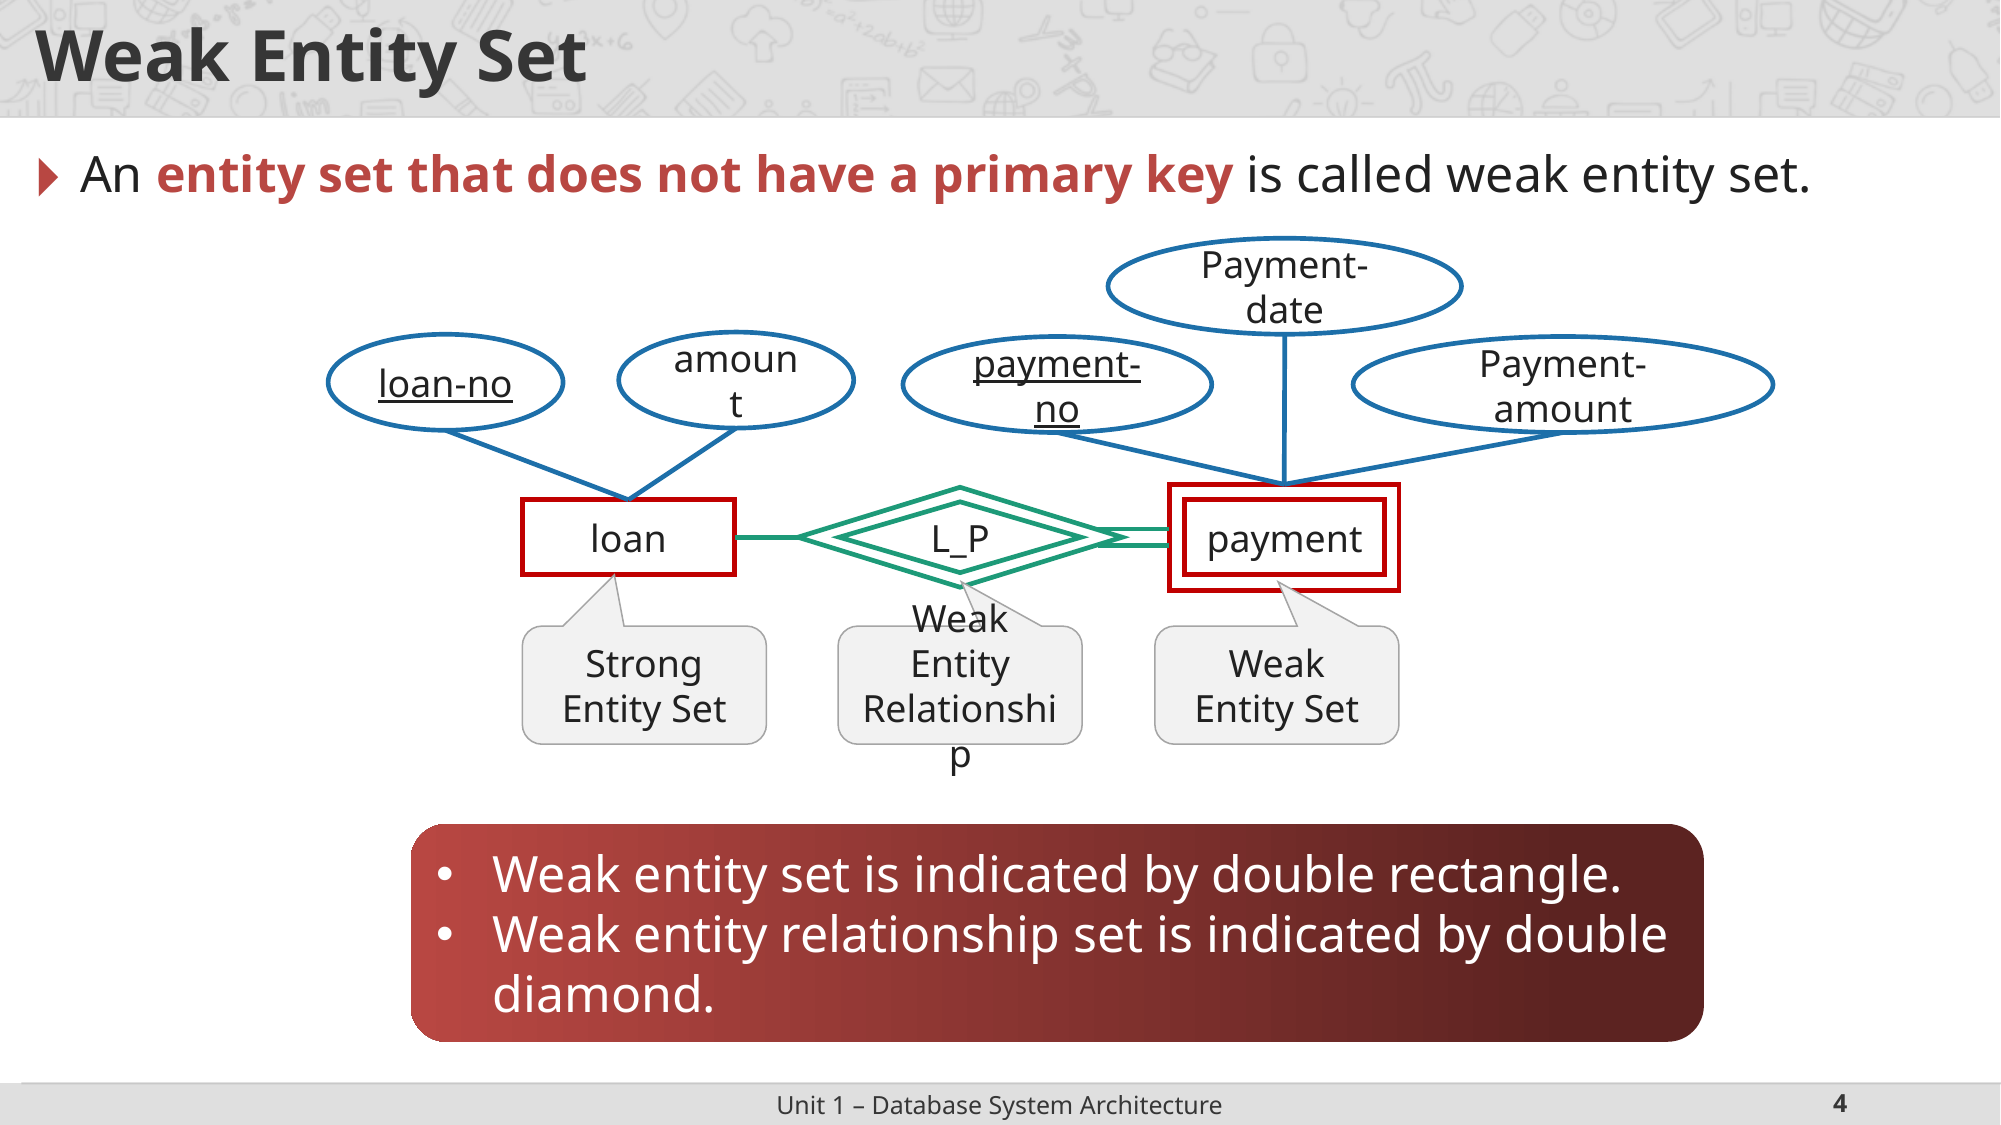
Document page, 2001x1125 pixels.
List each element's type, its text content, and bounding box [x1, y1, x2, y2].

text_box L_P [839, 501, 1082, 573]
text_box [1057, 432, 1278, 485]
text_box Weak Entity Set [1154, 581, 1399, 745]
text_box Weak Entity Relationship [838, 581, 1083, 745]
text_box [1169, 494, 1399, 591]
text_box Payment-amount [1353, 336, 1774, 433]
text_box payment-no [902, 336, 1212, 433]
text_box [1283, 432, 1564, 485]
text_box Payment-date [1107, 238, 1462, 335]
text_box loan-no [328, 334, 564, 431]
text_box Strong Entity Set [522, 574, 767, 745]
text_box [628, 427, 737, 500]
text_box amount [618, 332, 854, 429]
text_box loan [522, 508, 735, 575]
text_box [799, 487, 1123, 588]
title Weak Entity Set [0, 0, 2000, 117]
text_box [445, 430, 624, 500]
list An entity set that does not have a primary key is called weak entity set. [21, 141, 1980, 1059]
text_box Weak entity set is indicated by double rectangle. Weak entity relationship set is indicated by double diamond. [410, 823, 1704, 1042]
text_box payment [1184, 499, 1385, 575]
